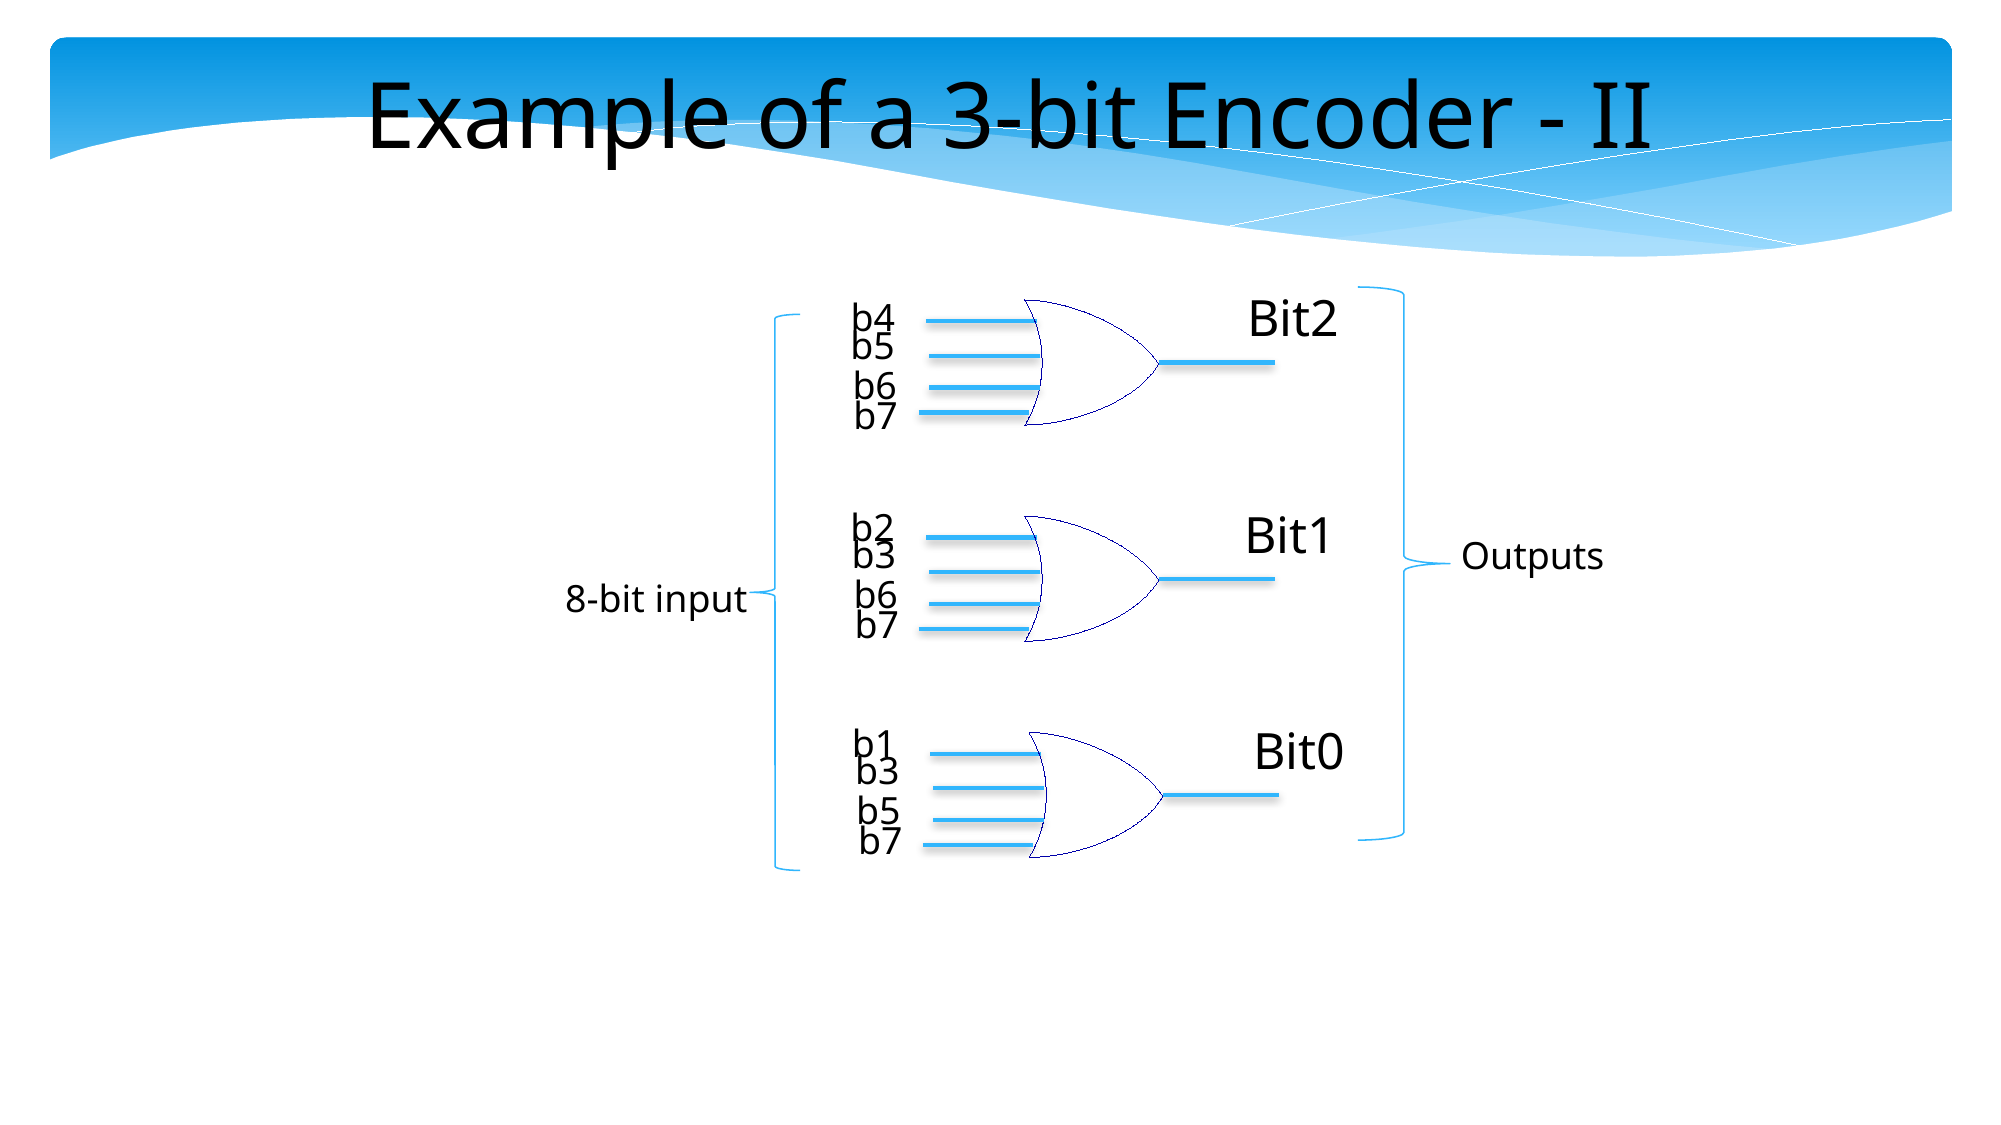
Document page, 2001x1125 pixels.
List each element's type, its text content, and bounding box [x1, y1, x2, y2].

text_box b7 [843, 809, 918, 870]
text_box b5 [835, 314, 910, 375]
text_box b4 [835, 287, 910, 314]
text_box Bit0 [1238, 711, 1357, 787]
text_box [1029, 732, 1162, 858]
text_box [1024, 299, 1158, 426]
text_box b3 [836, 523, 911, 584]
text_box b7 [838, 384, 913, 445]
text_box Outputs [1446, 524, 1620, 585]
text_box [1357, 286, 1446, 841]
text_box b6 [837, 354, 912, 414]
text_box b7 [839, 593, 914, 654]
text_box Example of a 3-bit Encoder - II [256, 49, 1763, 175]
text_box b2 [835, 496, 910, 557]
text_box Bit2 [1232, 279, 1354, 355]
text_box b1 [837, 712, 912, 773]
text_box 8-bit input [550, 568, 763, 628]
text_box Bit1 [1229, 495, 1352, 571]
text_box b3 [840, 739, 915, 800]
text_box [1024, 516, 1158, 642]
text_box b6 [838, 563, 913, 624]
text_box b5 [841, 779, 916, 840]
text_box [763, 313, 801, 872]
